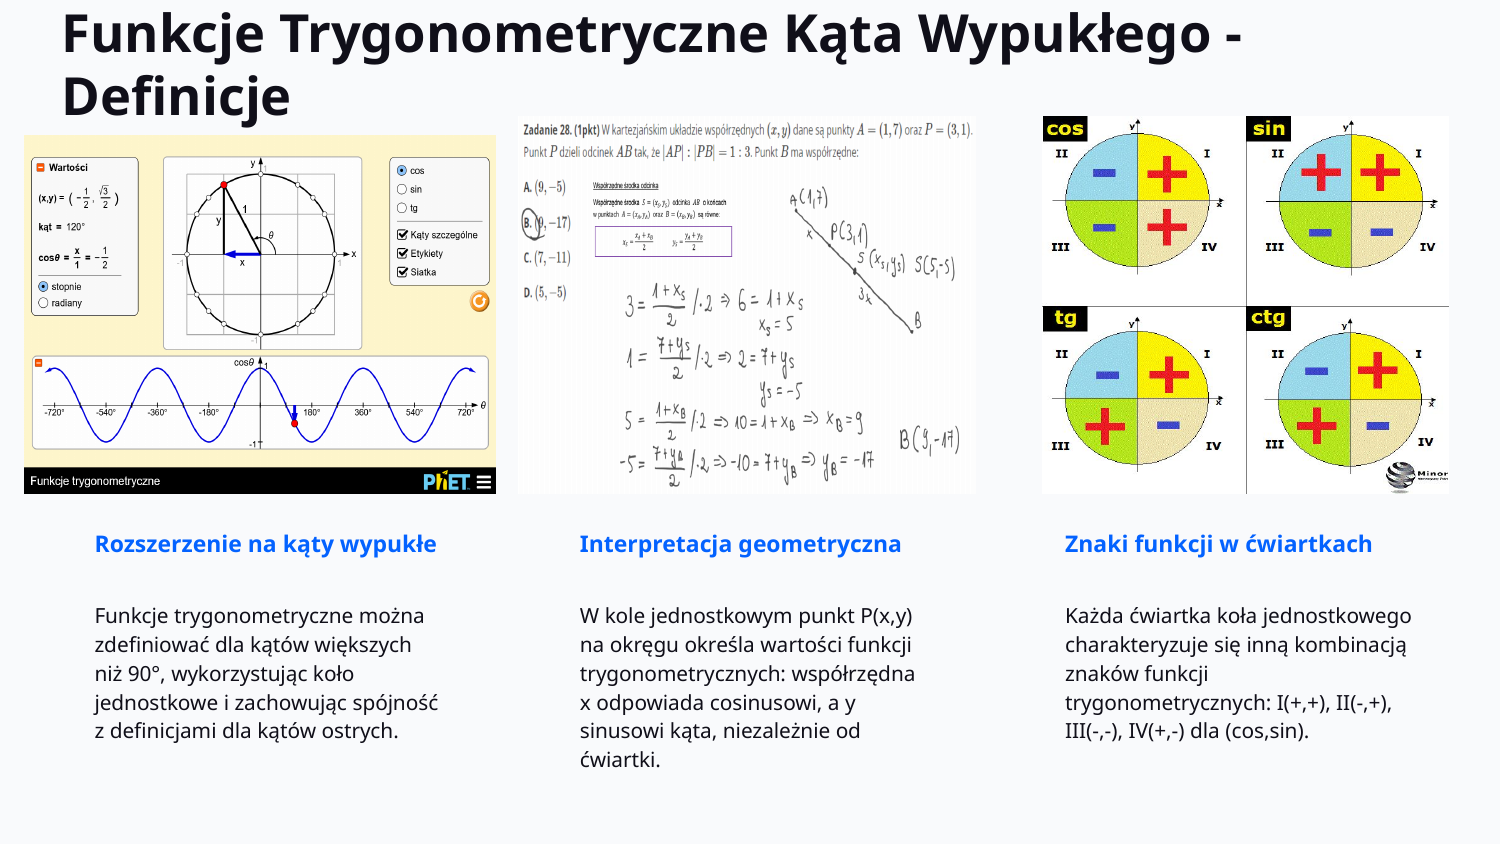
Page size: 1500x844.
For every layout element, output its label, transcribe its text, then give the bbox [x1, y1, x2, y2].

text_box Funkcje trygonometryczne można zdefiniować dla kątów większych niż 90°, wykorzystując koło jednostkowe i zachowując spójność z definicjami dla kątów ostrych. [72, 584, 458, 804]
text_box Funkcje Trygonometryczne Kąta Wypukłego - Definicje [46, 10, 1475, 117]
picture [24, 134, 496, 495]
text_box Interpretacja geometryczna [557, 511, 943, 576]
text_box W kole jednostkowym punkt P(x,y) na okręgu określa wartości funkcji trygonometrycznych: współrzędna x odpowiada cosinusowi, a y sinusowi kąta, niezależnie od ćwiartki. [557, 584, 943, 804]
picture [1042, 115, 1449, 495]
text_box Znaki funkcji w ćwiartkach [1042, 511, 1428, 576]
picture [518, 115, 976, 495]
text_box Rozszerzenie na kąty wypukłe [72, 511, 458, 576]
text_box Każda ćwiartka koła jednostkowego charakteryzuje się inną kombinacją znaków funkcji trygonometrycznych: I(+,+), II(-,+), III(-,-), IV(+,-) dla (cos,sin). [1042, 584, 1428, 804]
